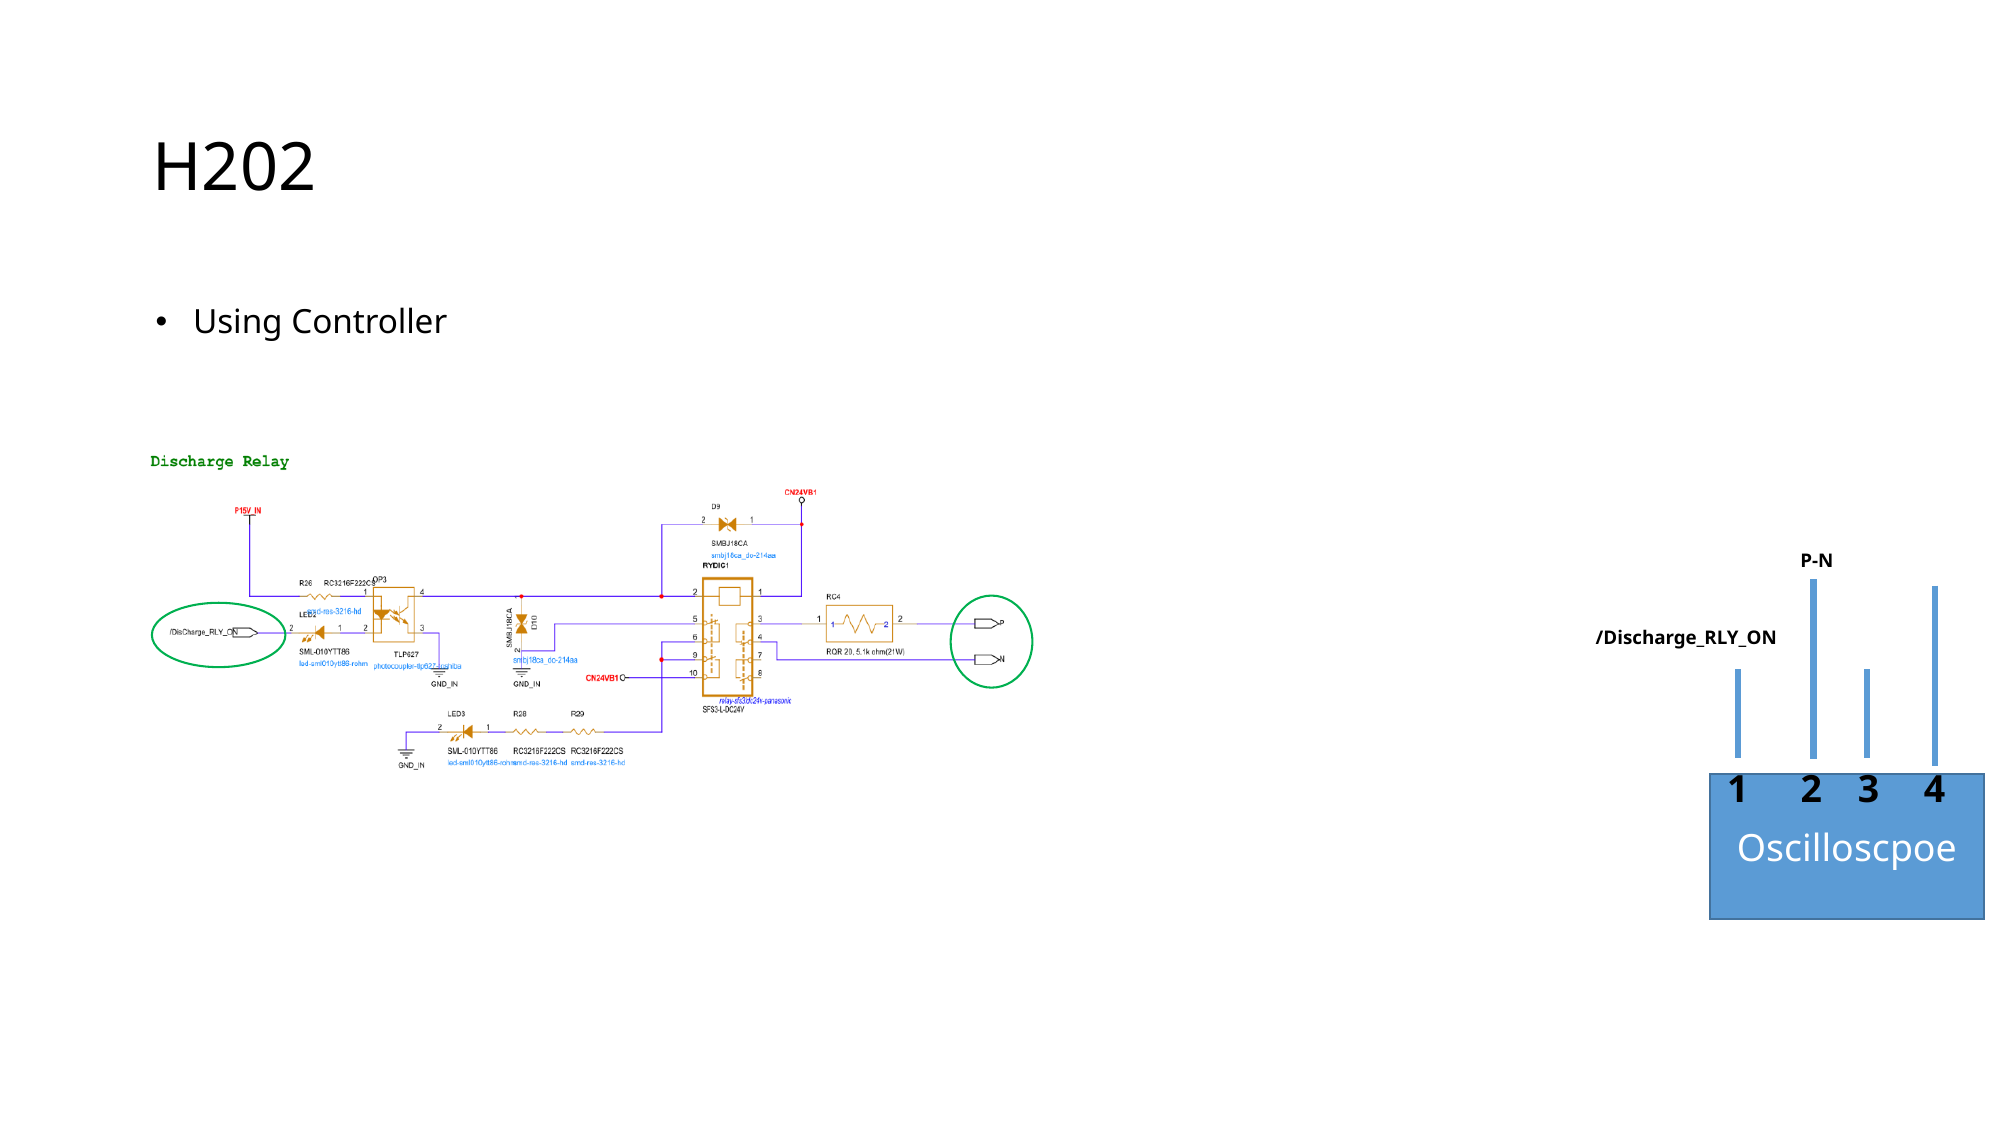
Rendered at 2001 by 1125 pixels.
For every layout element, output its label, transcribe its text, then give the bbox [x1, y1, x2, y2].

list Using Controller [140, 297, 1866, 1012]
text_box 4 [1909, 757, 1961, 818]
picture [125, 424, 1016, 786]
text_box 1 [1712, 757, 1764, 818]
text_box 3 [1843, 757, 1895, 818]
text_box [1016, 603, 1034, 680]
text_box P-N [1785, 541, 1849, 579]
text_box 2 [1785, 757, 1837, 818]
title H202 [137, 59, 1863, 278]
text_box /Discharge_RLY_ON [1580, 618, 1792, 656]
text_box Oscilloscpoe [1709, 773, 1985, 920]
